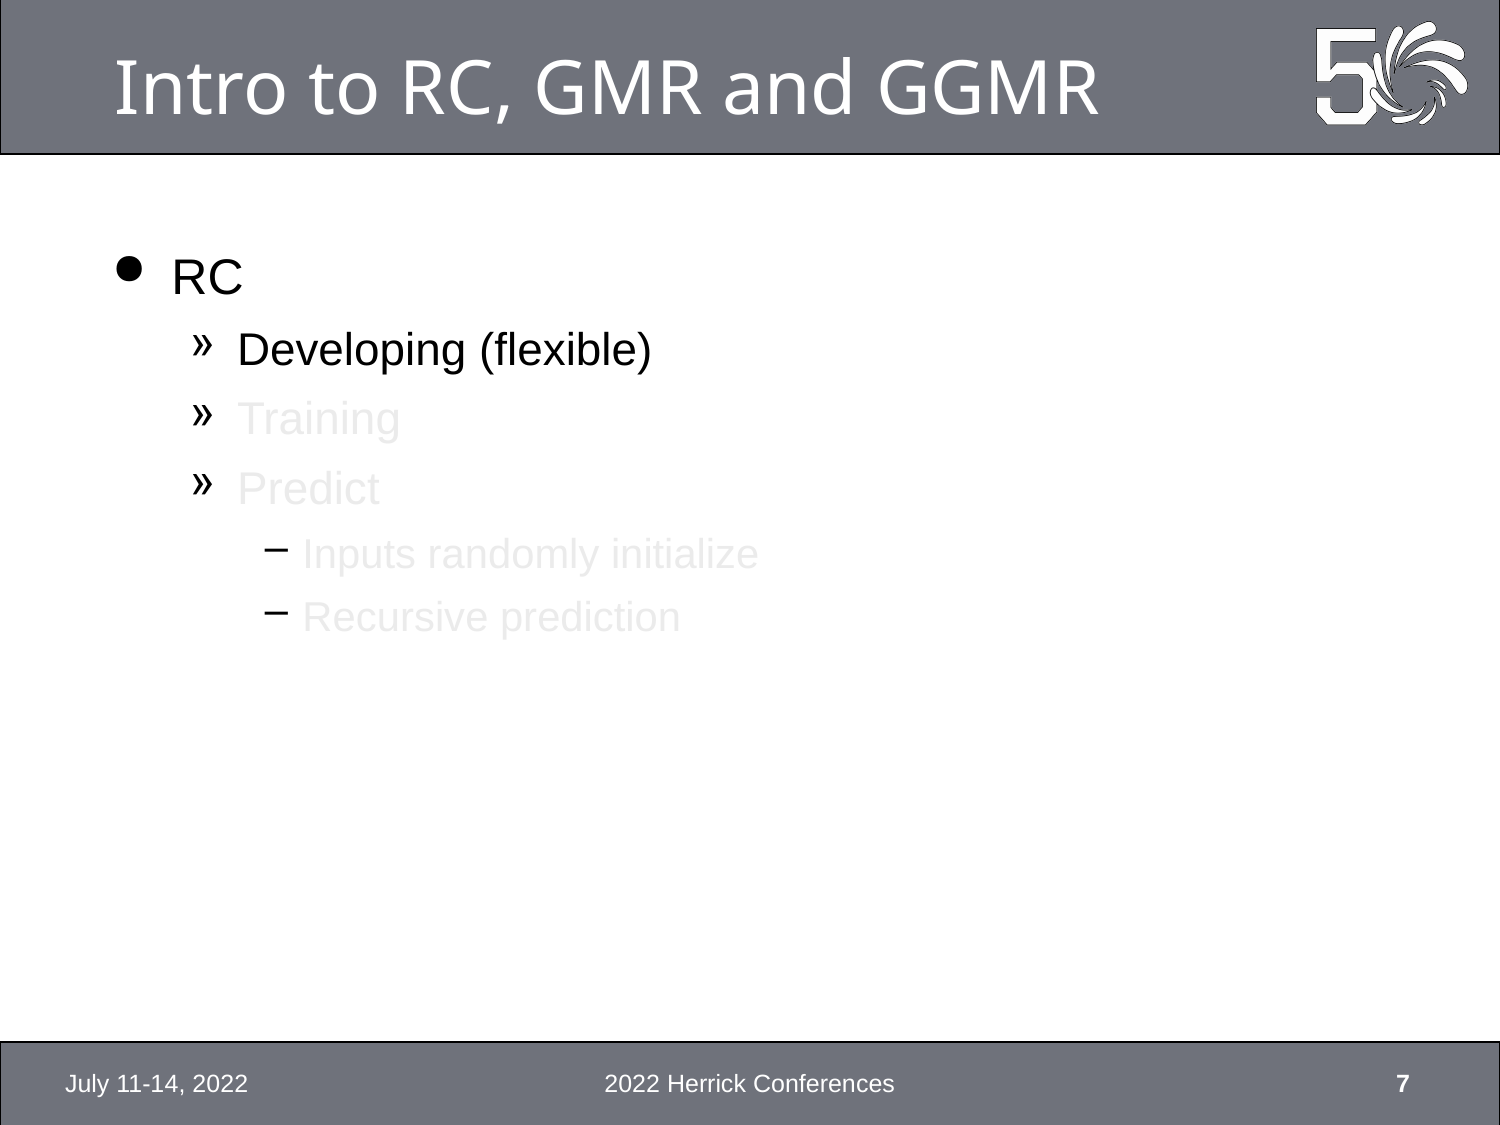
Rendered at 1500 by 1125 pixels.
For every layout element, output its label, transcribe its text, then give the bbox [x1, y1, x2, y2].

list RC Developing (flexible) Training Predict Inputs randomly initialize Recursive prediction [99, 224, 1401, 1001]
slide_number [50, 1052, 400, 1113]
slide_number 7 [1074, 1052, 1425, 1113]
title Intro to RC, GMR and GGMR [99, 24, 1397, 138]
picture [1311, 0, 1473, 154]
footer 2022 Herrick Conferences [512, 1052, 988, 1113]
